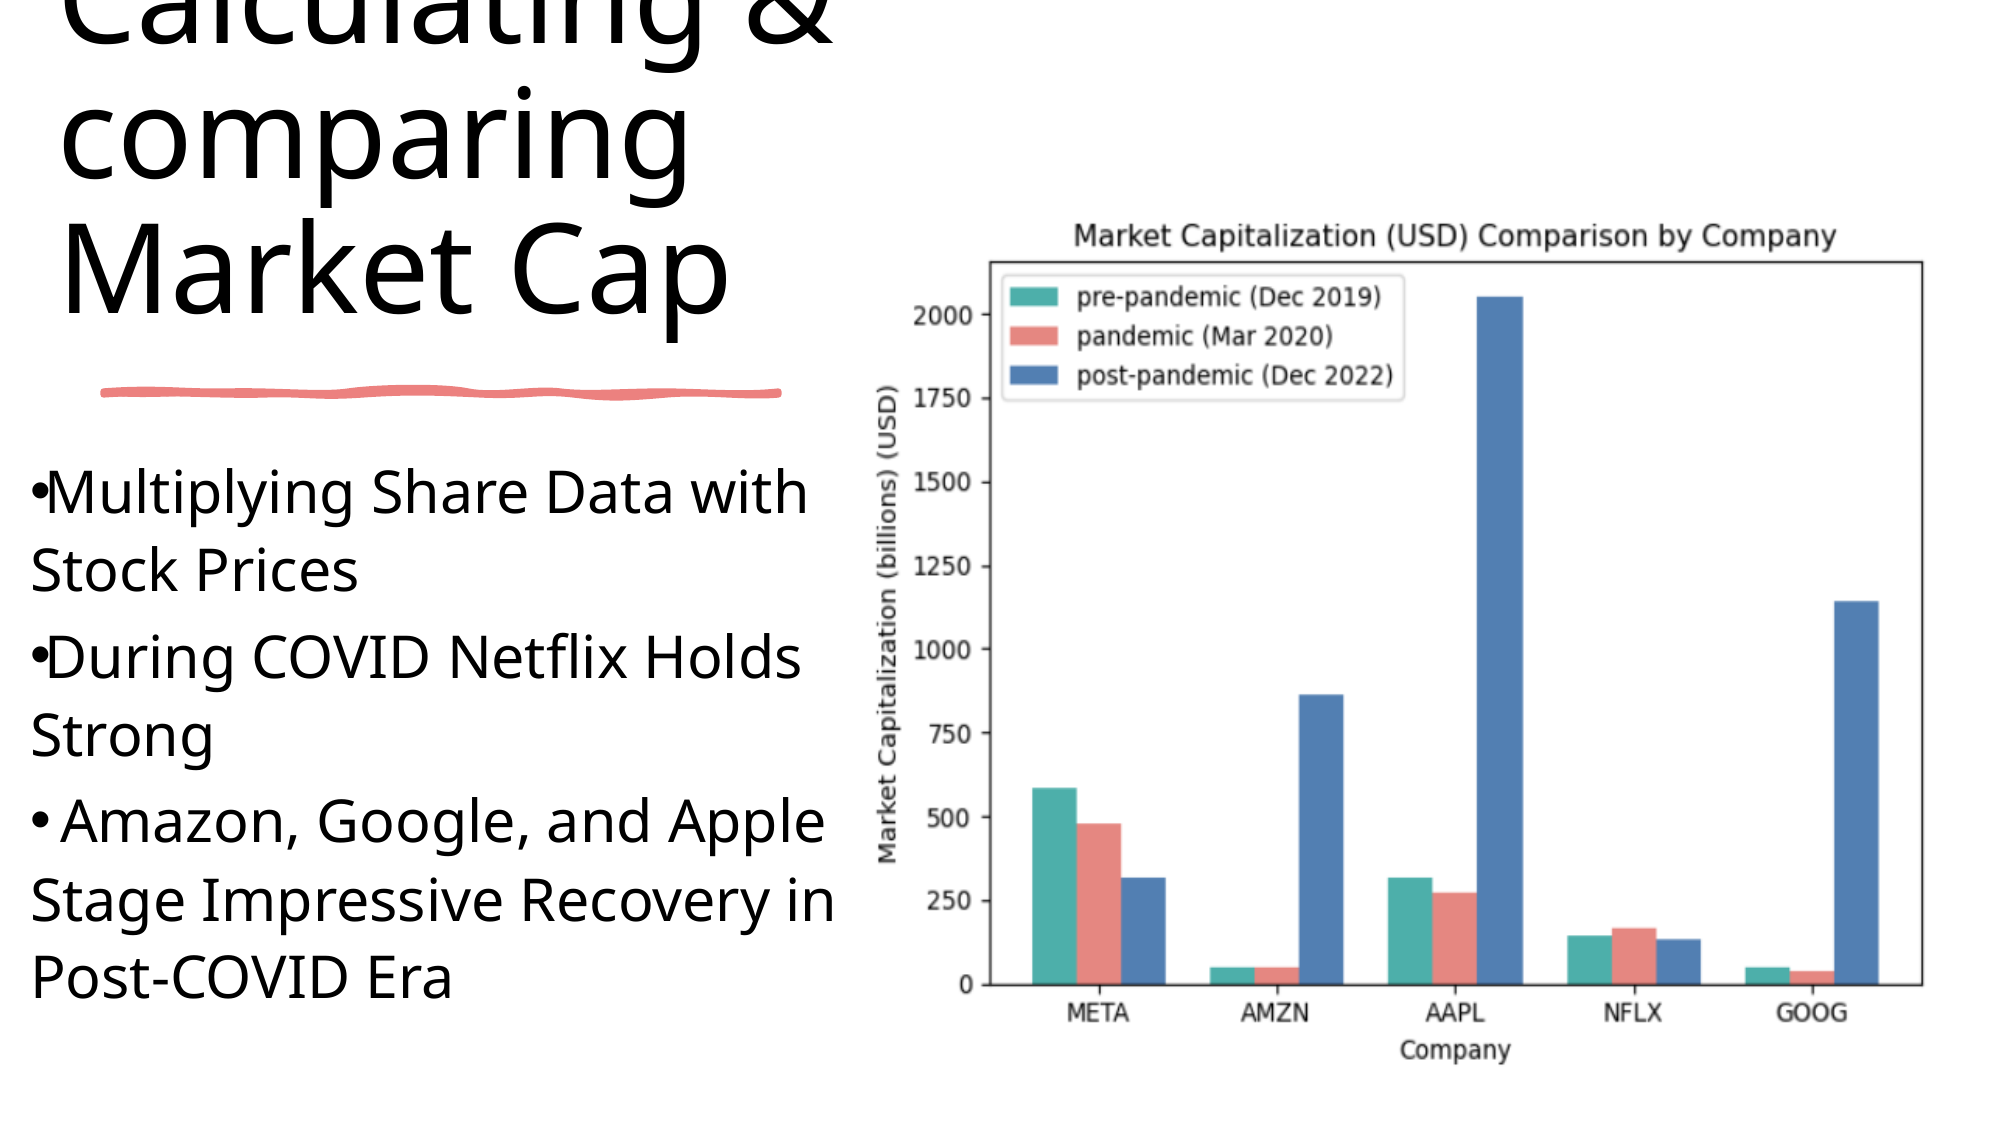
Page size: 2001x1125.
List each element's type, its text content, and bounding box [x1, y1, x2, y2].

title Calculating & comparing Market Cap [42, 43, 956, 348]
text_box [102, 386, 780, 399]
text_box [0, 0, 2000, 1125]
picture [831, 197, 1959, 1075]
text_box Multiplying Share Data with Stock Prices During COVID Netflix Holds Strong Amazon, Google, and Apple Stage Impressive Recovery in Post-COVID Era [15, 439, 831, 1022]
